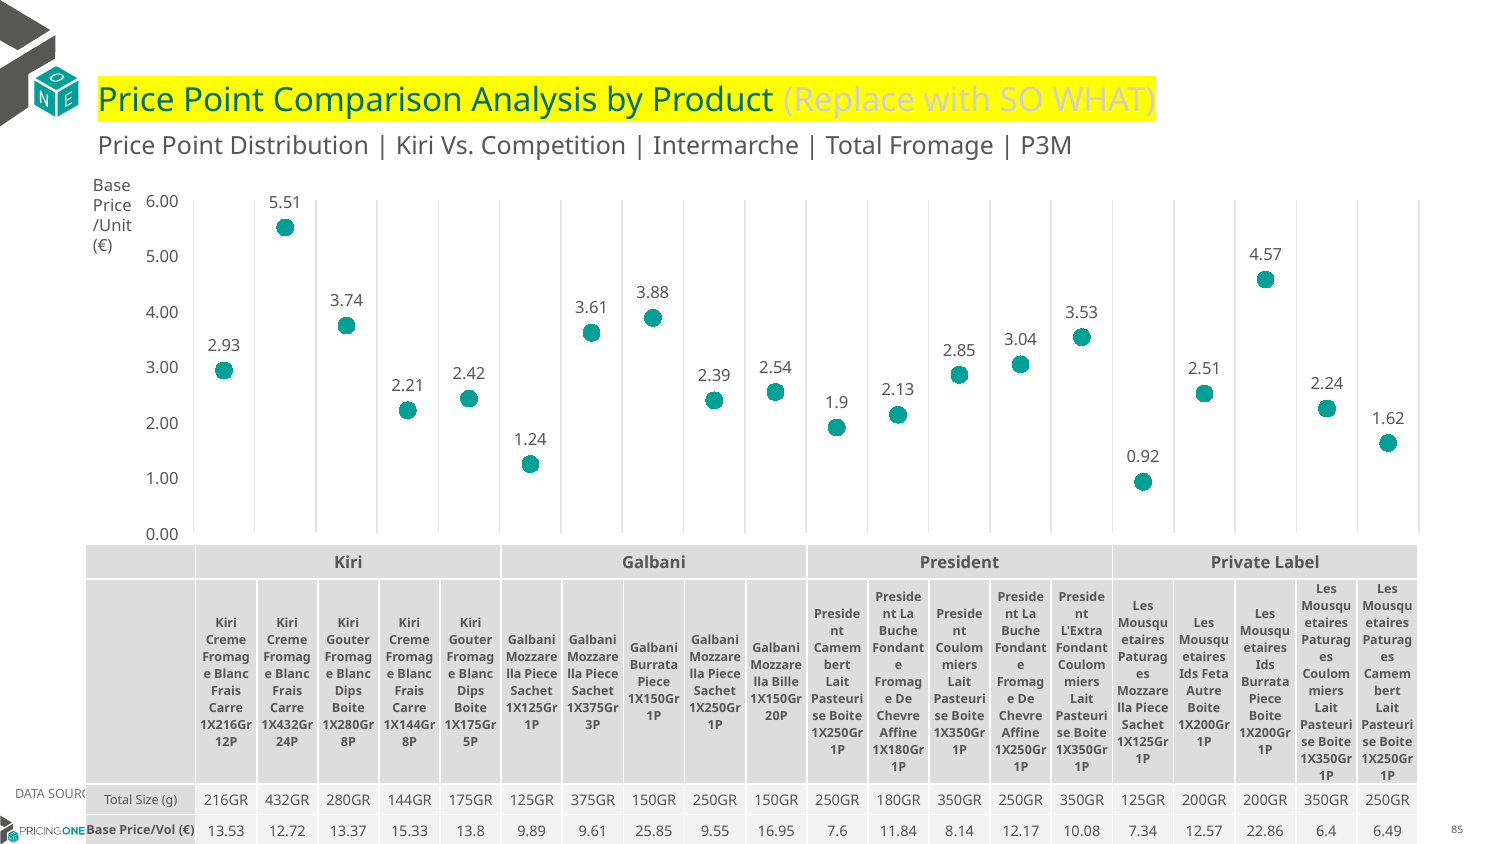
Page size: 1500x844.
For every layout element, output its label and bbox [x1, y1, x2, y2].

table_cell [1358, 580, 1417, 783]
table_cell [1174, 580, 1234, 783]
table_cell [930, 815, 989, 844]
list [0, 776, 85, 814]
table_cell [1052, 580, 1112, 783]
table_cell [1236, 815, 1295, 844]
table_cell [86, 815, 195, 844]
table_cell [441, 580, 500, 783]
table_cell [624, 580, 684, 783]
table_cell [563, 785, 623, 814]
table_cell [380, 785, 439, 814]
table_cell [991, 785, 1050, 814]
table_cell [930, 580, 989, 783]
table_header [1113, 547, 1417, 578]
table_cell [1236, 785, 1295, 814]
table_cell [1174, 785, 1234, 814]
table_cell [747, 580, 806, 783]
text_box [87, 169, 143, 260]
table_cell [1236, 580, 1295, 783]
table_cell [563, 580, 623, 783]
table_cell [441, 815, 500, 844]
table_cell [196, 580, 256, 783]
table_cell [1113, 815, 1173, 844]
table_cell [869, 580, 928, 783]
table_cell [1358, 785, 1417, 814]
table_cell [624, 815, 684, 844]
table_cell [685, 785, 745, 814]
table_cell [502, 785, 561, 814]
table_cell [1174, 815, 1234, 844]
table_cell [1297, 580, 1356, 783]
table_cell [86, 580, 195, 783]
table_cell [685, 580, 745, 783]
table_cell [624, 785, 684, 814]
table_cell [1113, 580, 1173, 783]
table_cell [86, 785, 195, 814]
table_cell [1297, 785, 1356, 814]
table_cell [808, 815, 867, 844]
list [82, 127, 1418, 186]
table_cell [1358, 815, 1417, 844]
table_header [196, 547, 500, 578]
slide_number [1419, 815, 1479, 844]
table_header [502, 547, 806, 578]
table_cell [563, 815, 623, 844]
table_cell [196, 785, 256, 814]
table_cell [991, 815, 1050, 844]
table_cell [808, 580, 867, 783]
table_cell [1052, 785, 1112, 814]
table_cell [502, 580, 561, 783]
table_header [86, 545, 195, 578]
table_cell [258, 580, 317, 783]
table_cell [258, 785, 317, 814]
table_cell [685, 815, 745, 844]
table_cell [930, 785, 989, 814]
table_cell [258, 815, 317, 844]
table_cell [319, 785, 378, 814]
table_cell [502, 815, 561, 844]
table_cell [747, 815, 806, 844]
table_cell [380, 580, 439, 783]
table_cell [1052, 815, 1112, 844]
table_cell [747, 785, 806, 814]
table_cell [441, 785, 500, 814]
table_cell [196, 815, 256, 844]
table_cell [1113, 785, 1173, 814]
table_cell [808, 785, 867, 814]
table_cell [869, 815, 928, 844]
table_cell [380, 815, 439, 844]
table_cell [319, 580, 378, 783]
table_cell [1297, 815, 1356, 844]
table_header [808, 547, 1112, 578]
title [82, 0, 1418, 127]
chart [120, 187, 1420, 547]
table_cell [319, 815, 378, 844]
table_cell [869, 785, 928, 814]
table_cell [991, 580, 1050, 783]
